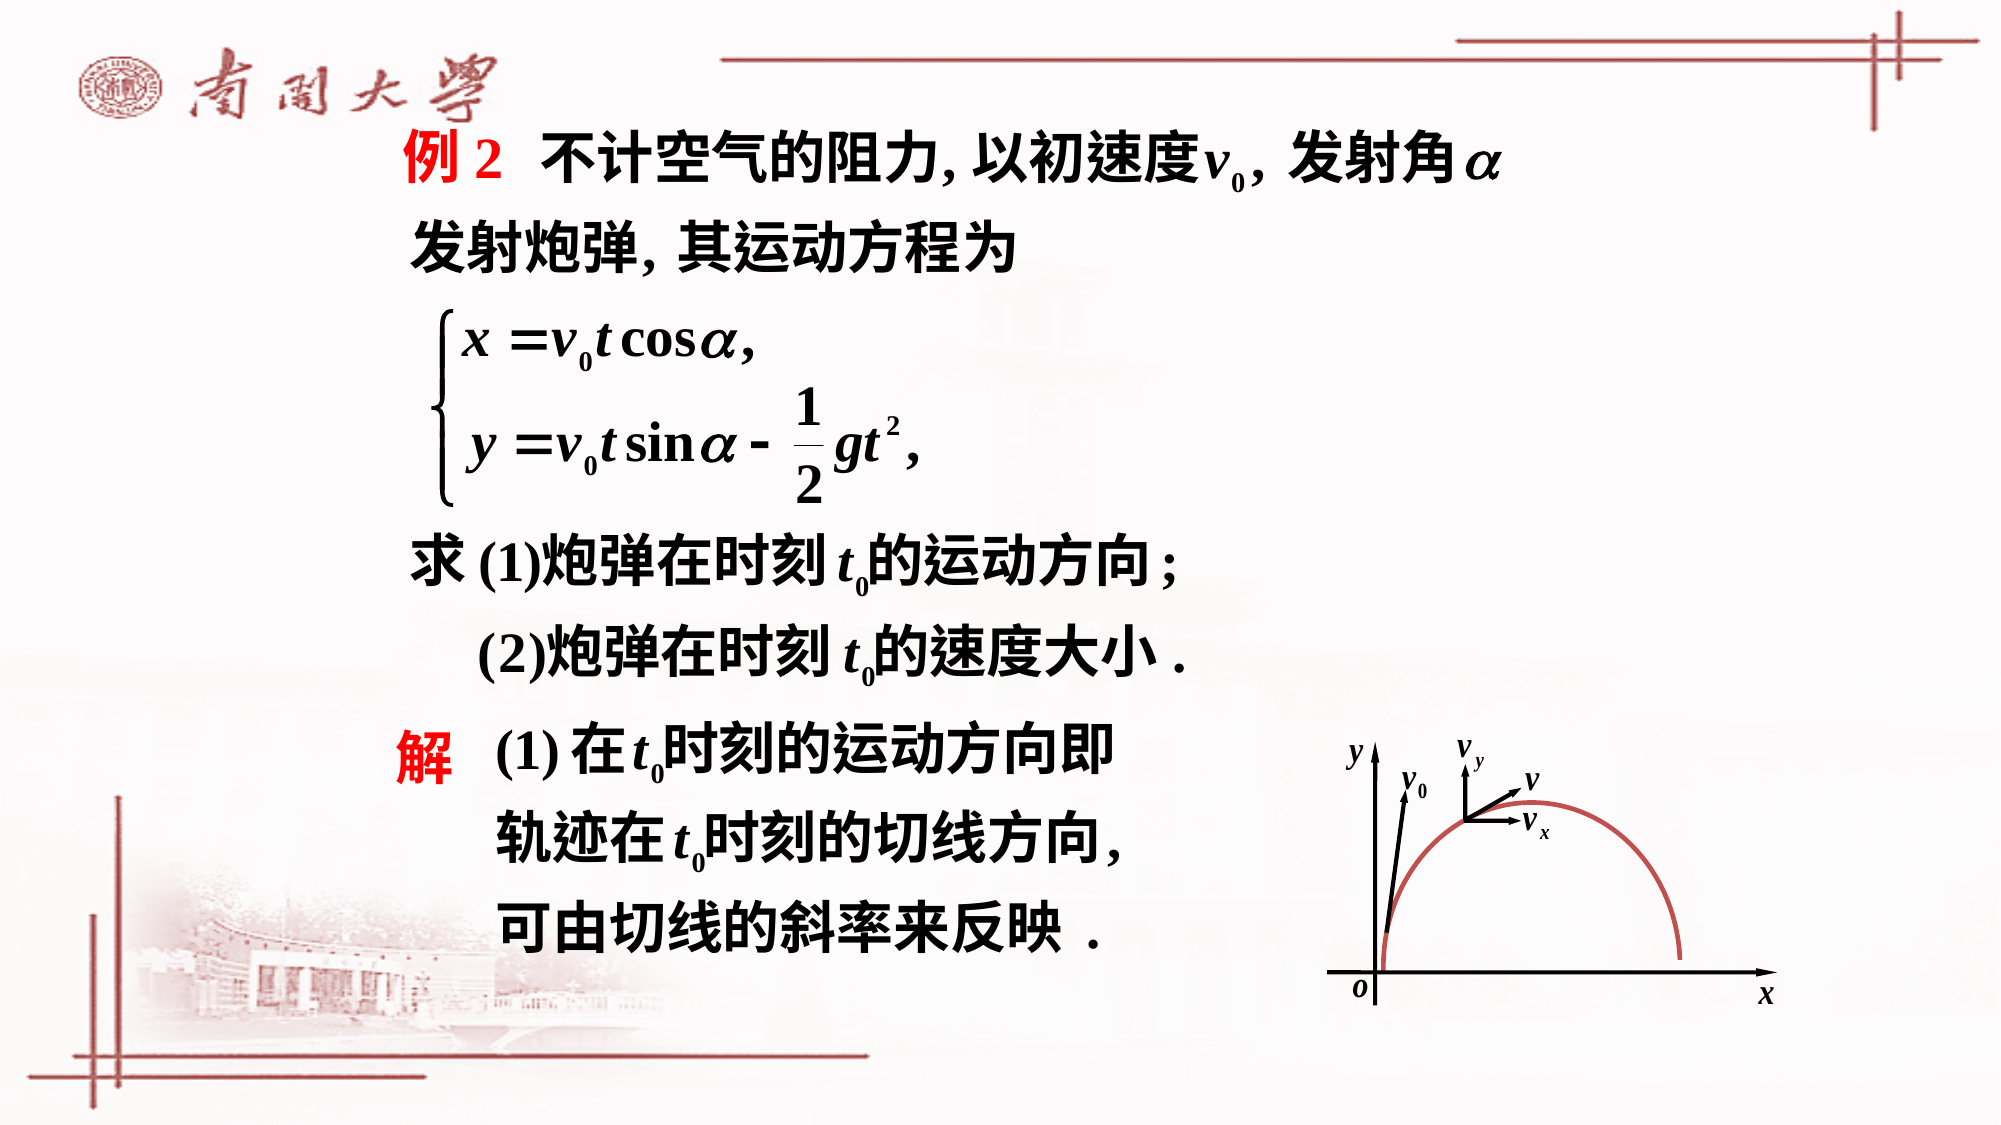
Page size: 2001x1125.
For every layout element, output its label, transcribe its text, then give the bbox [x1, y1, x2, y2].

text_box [409, 127, 1509, 693]
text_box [1326, 741, 1778, 1009]
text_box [1492, 769, 1543, 797]
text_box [1463, 798, 1553, 844]
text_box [494, 718, 1139, 967]
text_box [1386, 757, 1430, 933]
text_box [1455, 725, 1487, 820]
text_box 解 [380, 713, 533, 799]
text_box 例2 [387, 112, 725, 198]
